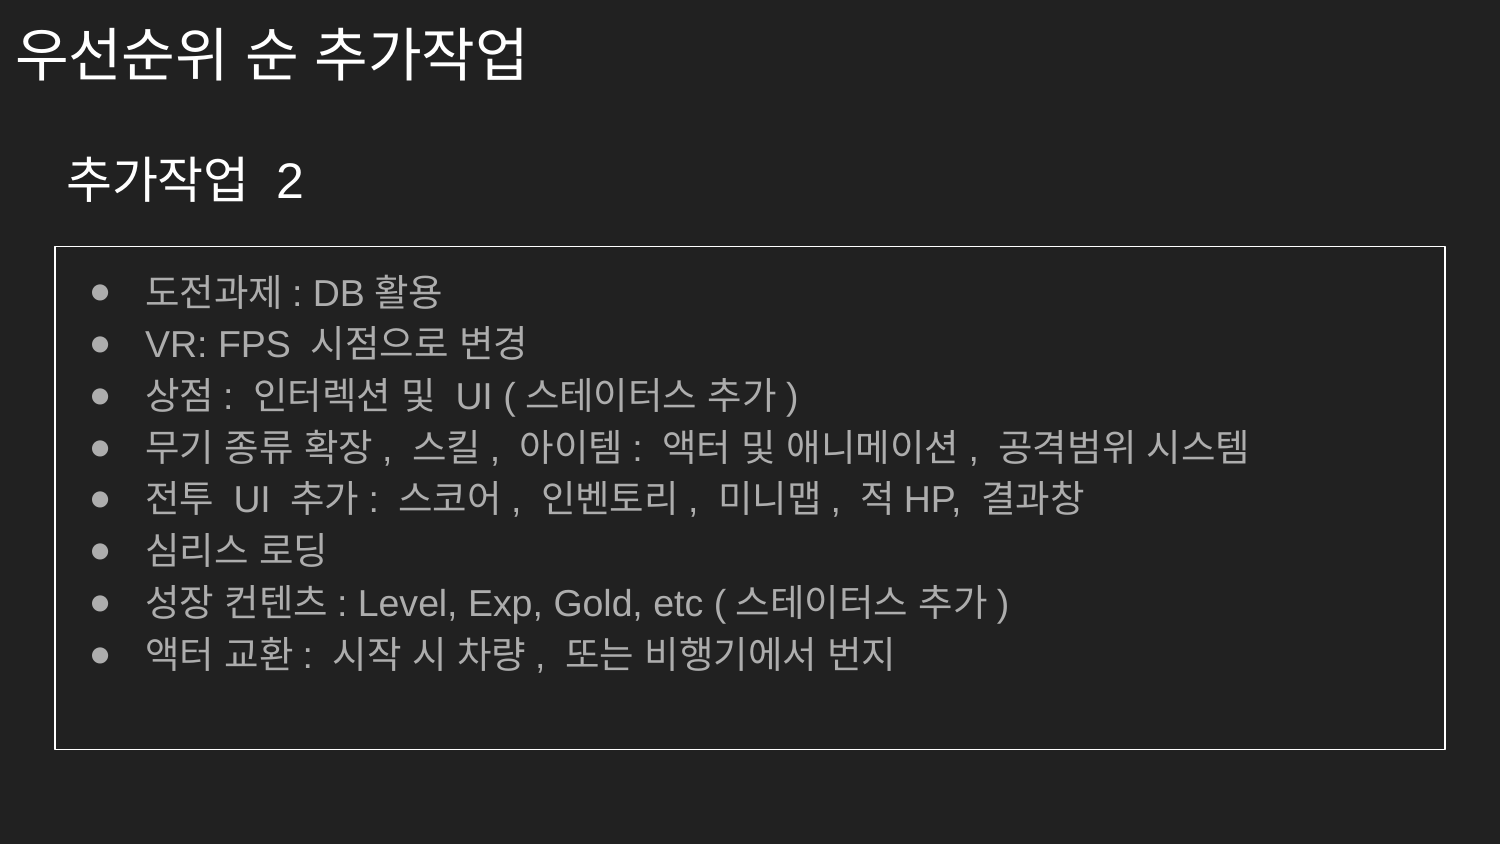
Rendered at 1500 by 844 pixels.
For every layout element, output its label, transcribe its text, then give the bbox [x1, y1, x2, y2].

title 추가작업 2 [51, 133, 1449, 228]
list 도전과제: DB활용 VR: FPS 시점으로 변경 상점: 인터렉션 및 UI (스테이터스 추가) 무기 종류 확장, 스킬, 아이템: 액터 및 애니메이션, 공격범위 시스템 전투 UI 추가: 스코어, 인벤토리, 미니맵, 적HP, 결과창 심리스 로딩 성장 컨텐츠: Level, Exp, Gold, etc (스테이터스 추가) 액터 교환: 시작 시 차량, 또는 비행기에서 번지 [55, 246, 1445, 750]
title 우선순위 순 추가작업 [0, 2, 1500, 97]
